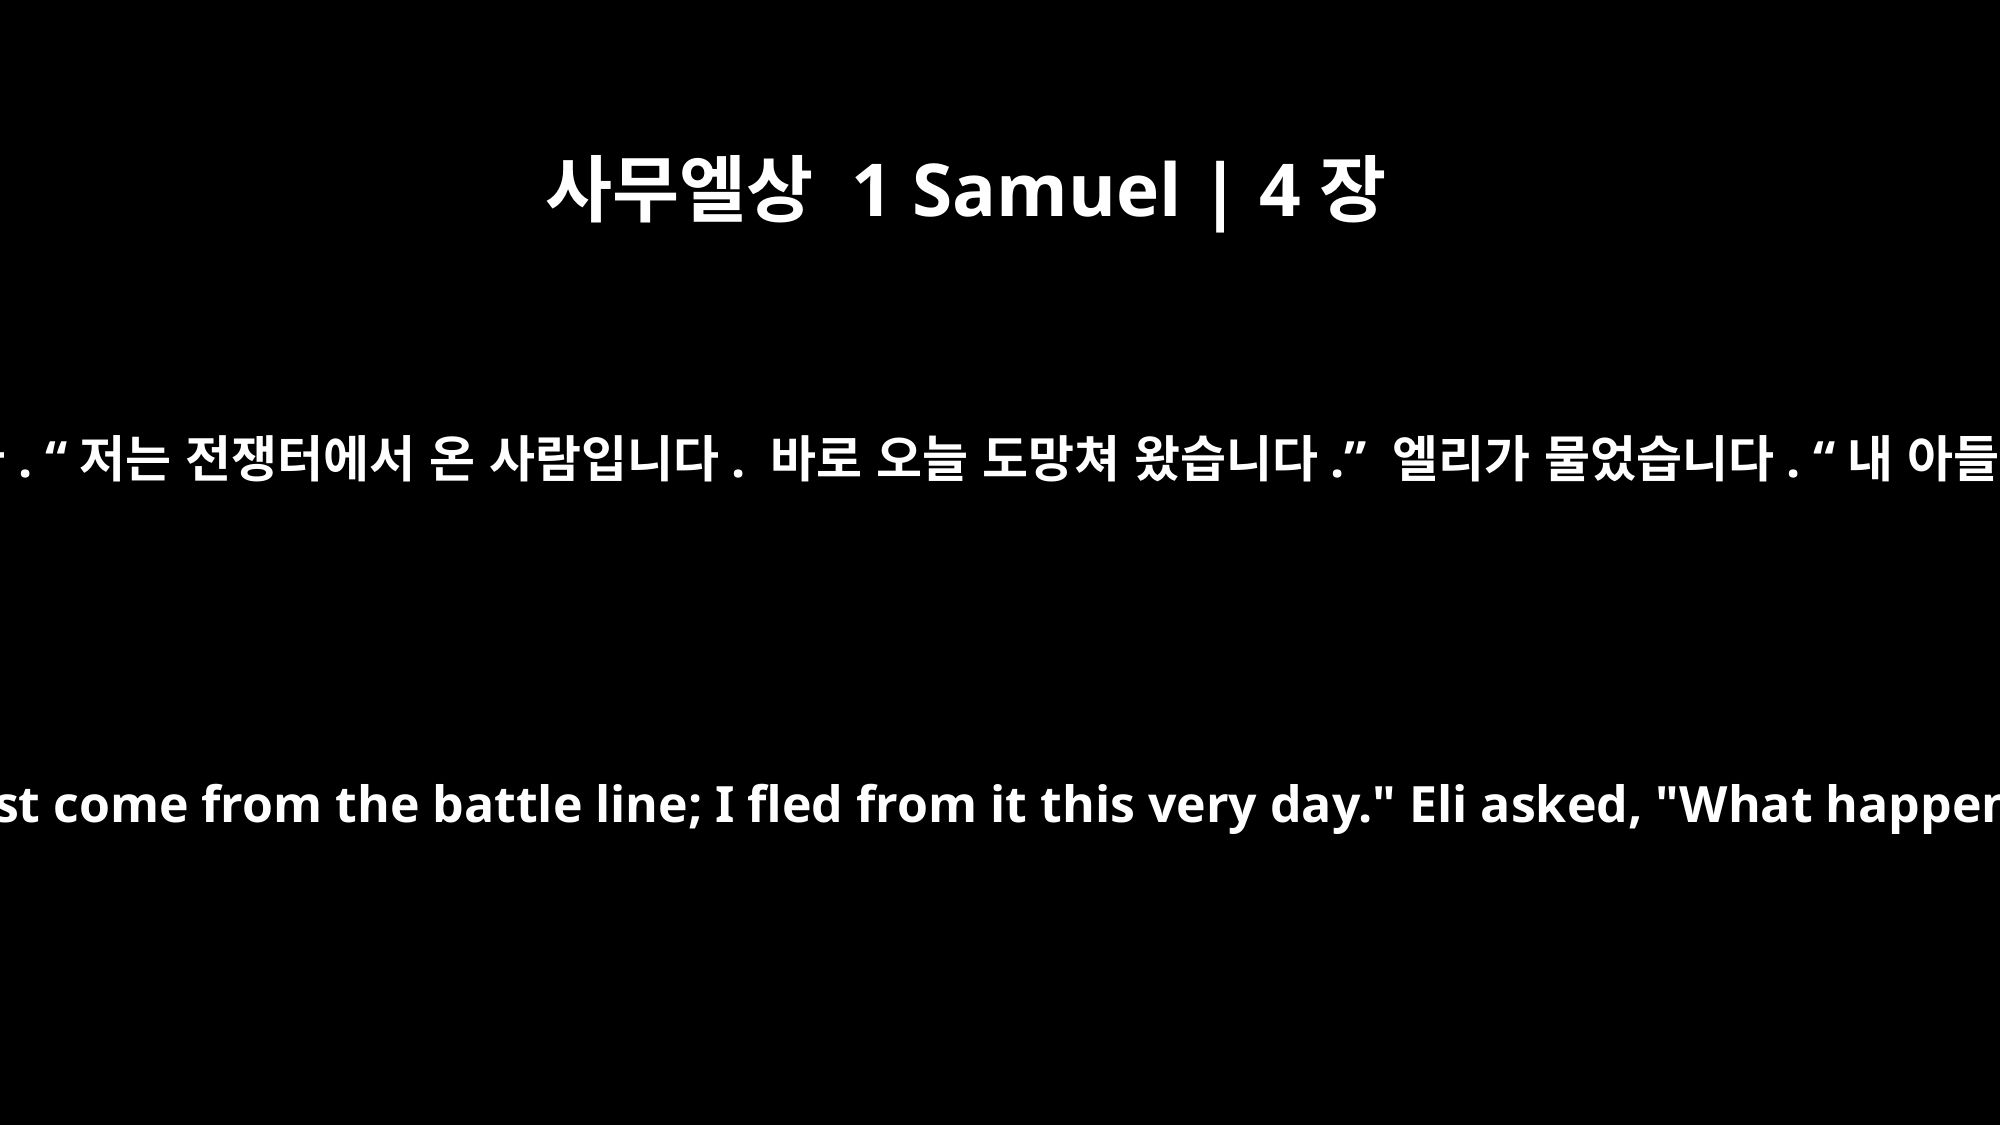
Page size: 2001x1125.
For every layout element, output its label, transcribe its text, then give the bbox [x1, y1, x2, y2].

text_box He told Eli, "I have just come from the battle line; I fled from it this very day." Eli asked, "What happened, my son?" [0, 764, 2000, 840]
text_box 16 그 사람이 엘리에게 말했습니다. “저는 전쟁터에서 온 사람입니다. 바로 오늘 도망쳐 왔습니다.” 엘리가 물었습니다. “내 아들아, 무슨 일이 있었느냐?” [0, 359, 2000, 495]
text_box 사무엘상 1 Samuel | 4장 [530, 136, 1402, 239]
